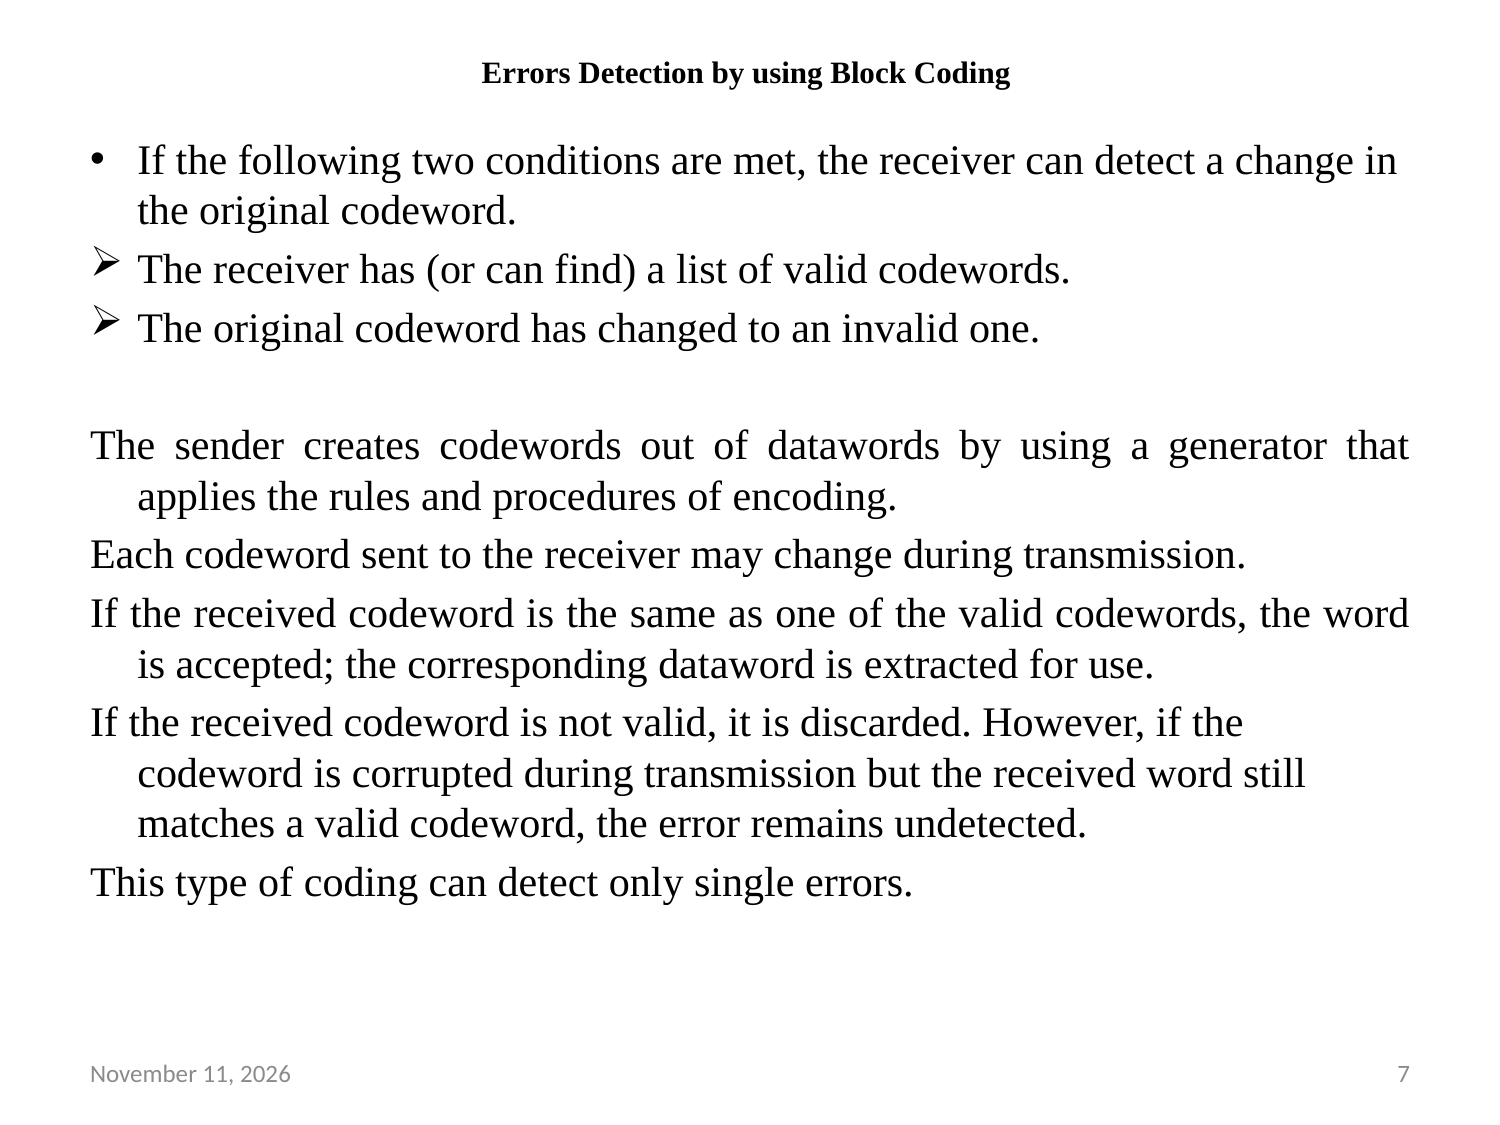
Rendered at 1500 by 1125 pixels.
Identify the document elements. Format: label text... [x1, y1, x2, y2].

title Errors Detection by using Block Coding [75, 45, 1425, 125]
list If the following two conditions are met, the receiver can detect a change in the original codeword. The receiver has (or can find) a list of valid codewords. The original codeword has changed to an invalid one. The sender creates codewords out of datawords by using a generator that applies the rules and procedures of encoding. Each codeword sent to the receiver may change during transmission. If the received codeword is the same as one of the valid codewords, the word is accepted; the corresponding dataword is extracted for use. If the received codeword is not valid, it is discarded. However, if the codeword is corrupted during transmission but the received word still matches a valid codeword, the error remains undetected. This type of coding can detect only single errors. [75, 125, 1425, 1038]
slide_number 7 [1074, 1042, 1425, 1103]
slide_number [75, 1042, 425, 1103]
